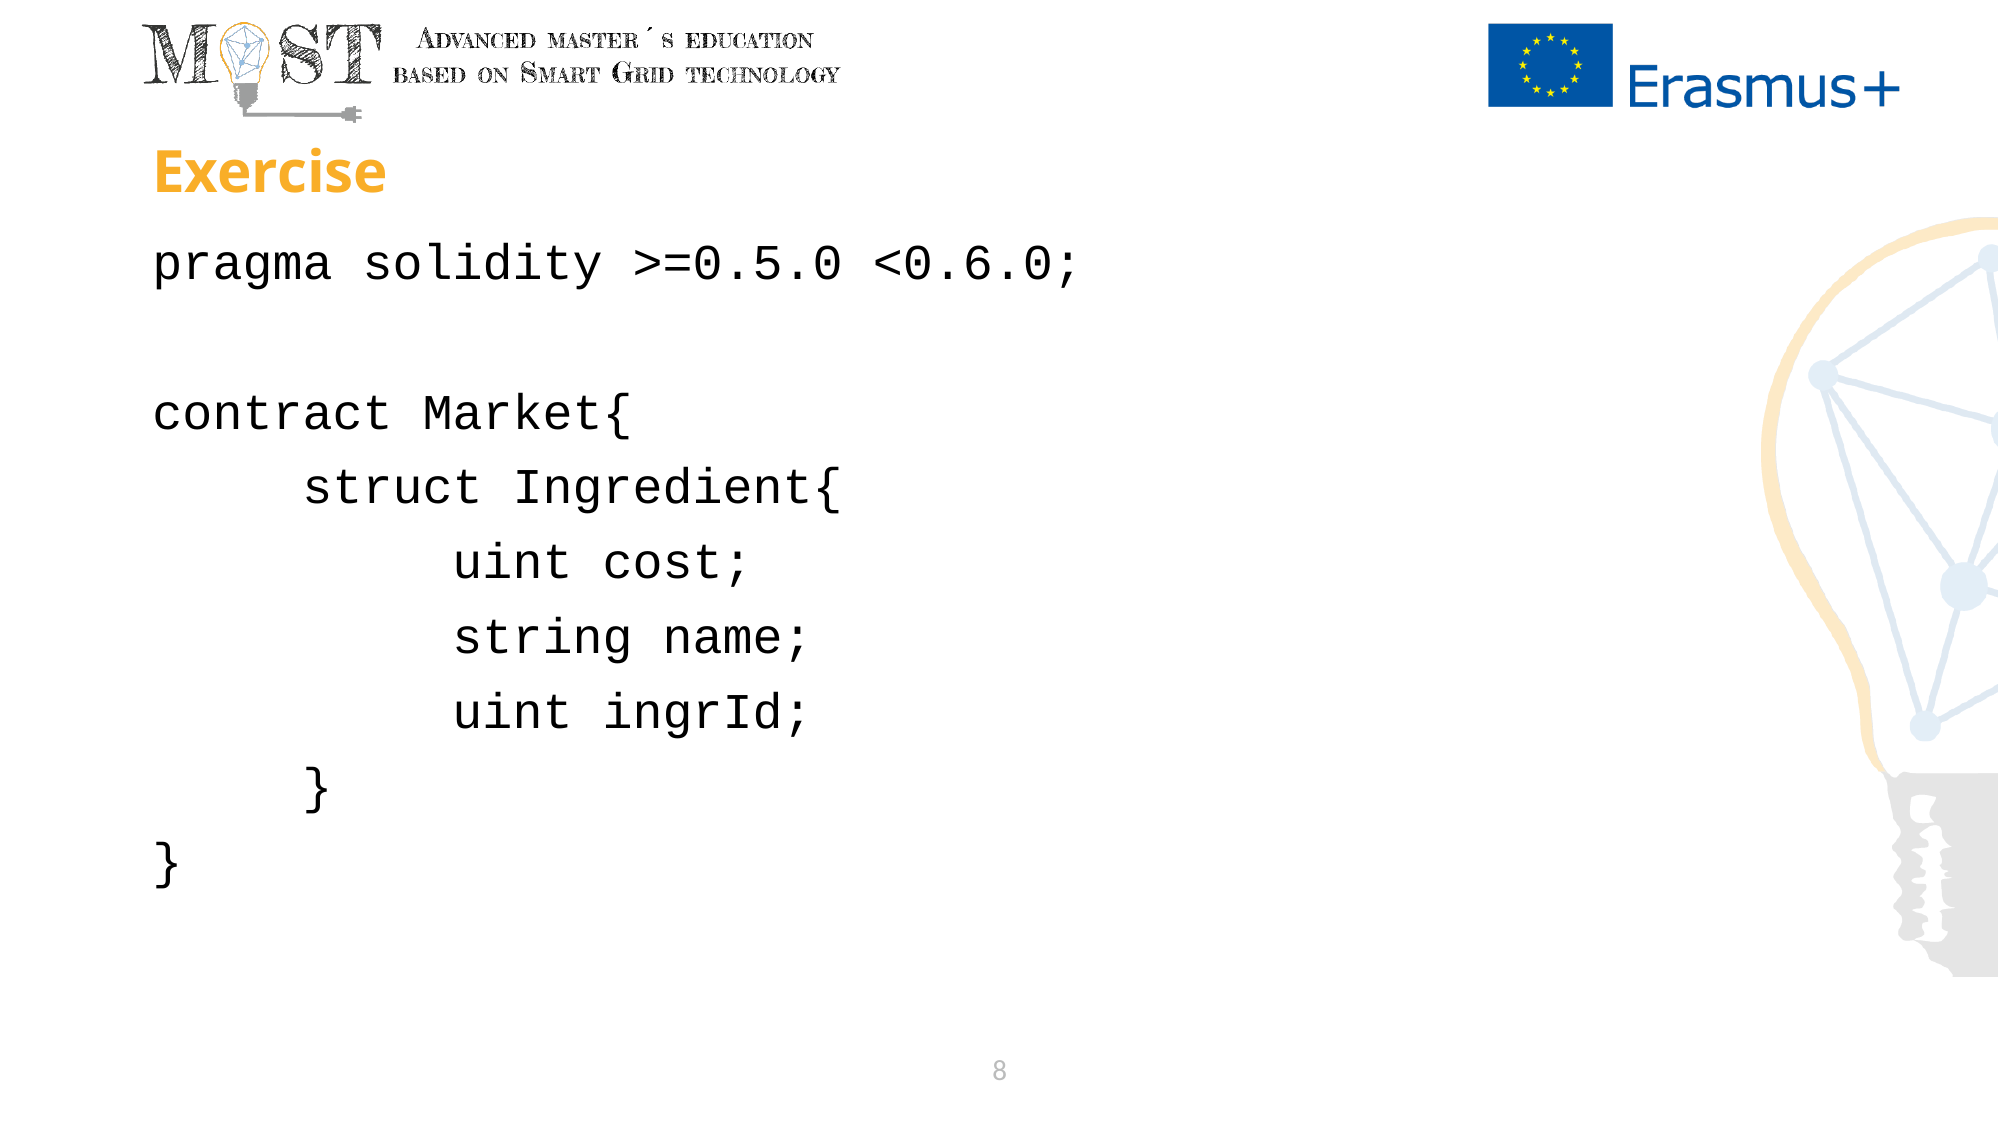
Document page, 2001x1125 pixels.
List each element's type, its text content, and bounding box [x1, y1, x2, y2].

picture [135, 22, 841, 130]
slide_number 8 [935, 1039, 1065, 1099]
title Exercise [137, 87, 1863, 228]
picture [1464, 0, 1923, 131]
list pragma solidity >=0.5.0 <0.6.0; contract Market{ struct Ingredient{ uint cost; string name; uint ingrId; } } [137, 228, 1863, 1056]
